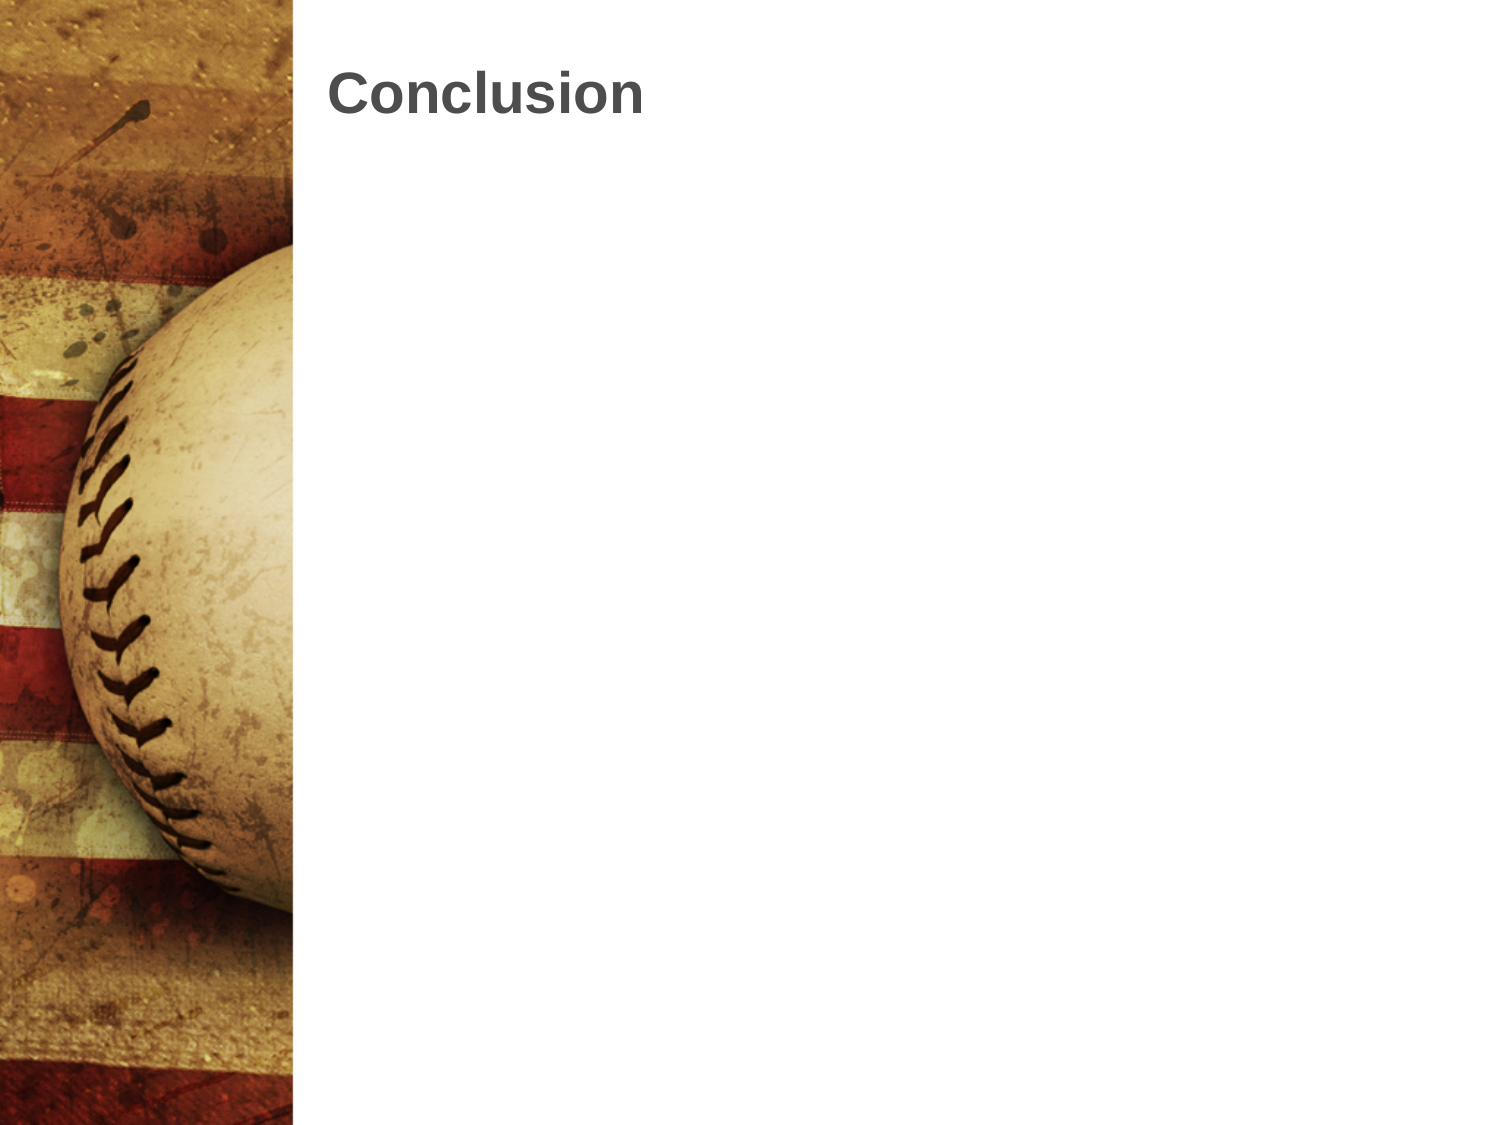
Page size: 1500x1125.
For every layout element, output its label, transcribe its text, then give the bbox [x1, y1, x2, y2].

title Conclusion [312, 31, 1483, 150]
picture [0, 0, 1500, 1125]
